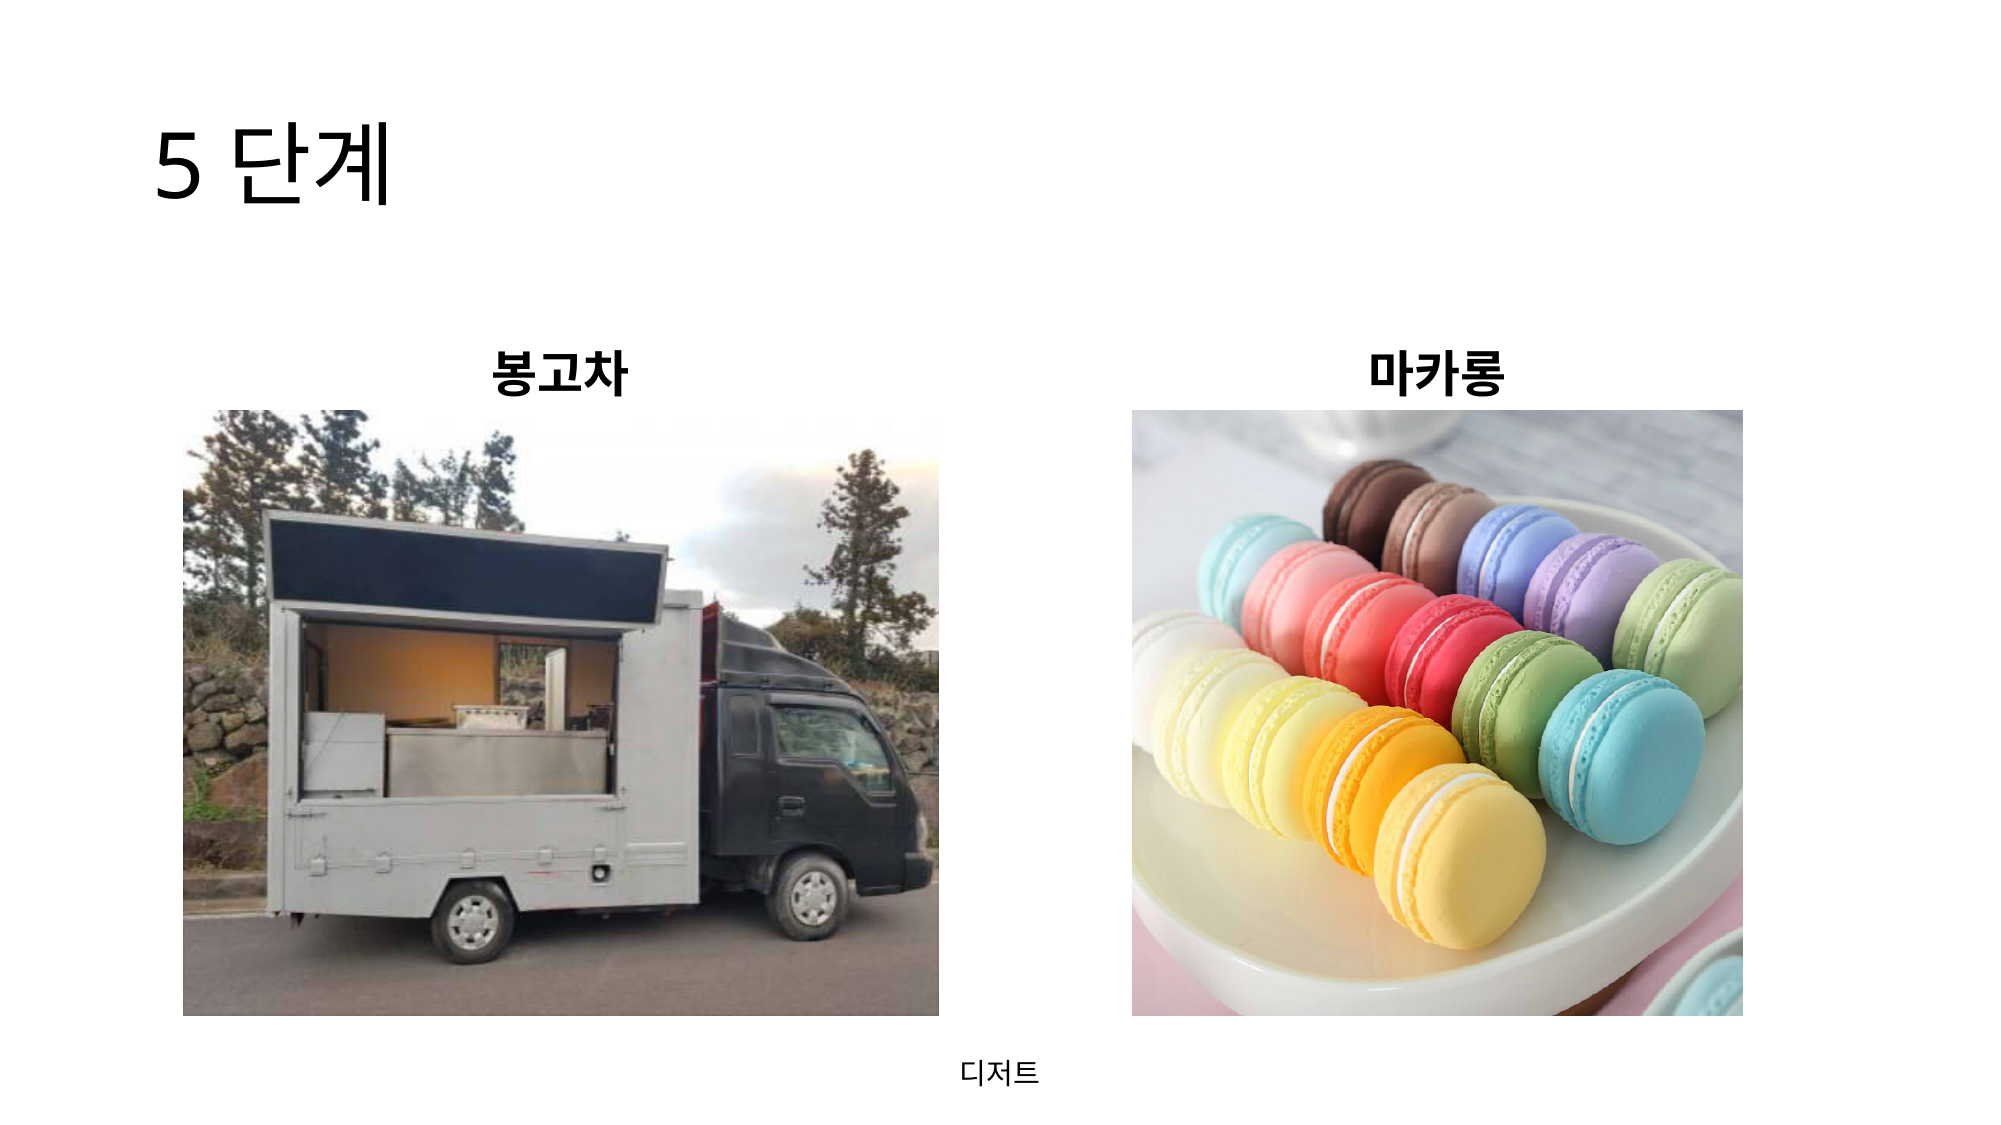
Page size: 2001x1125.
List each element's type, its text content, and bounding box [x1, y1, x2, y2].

title 5단계 [137, 59, 1863, 278]
list 마카롱 [1012, 275, 1863, 411]
list 봉고차 [137, 275, 984, 411]
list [182, 410, 939, 1016]
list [1132, 410, 1743, 1016]
footer 디저트 [662, 1042, 1338, 1103]
